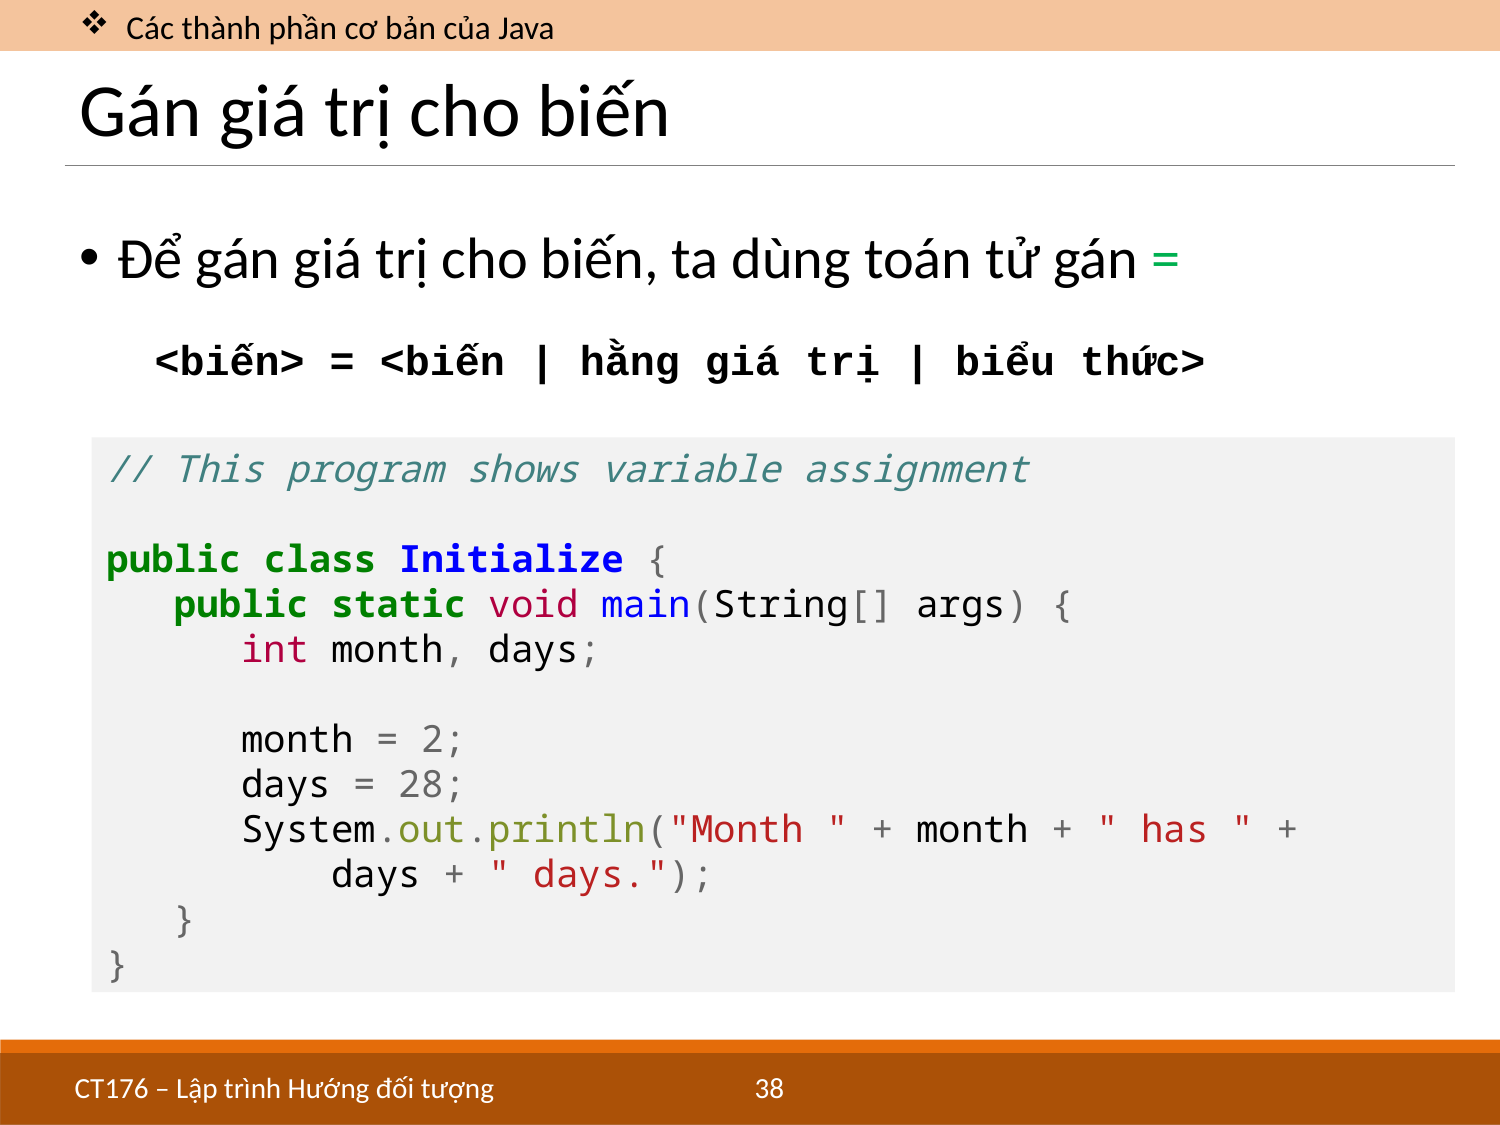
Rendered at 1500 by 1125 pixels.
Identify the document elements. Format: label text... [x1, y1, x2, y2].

title Gán giá trị cho biến [64, 59, 1455, 165]
text_box // This program shows variable assignment public class Initialize { public static void main(String[] args) { int month, days; month = 2; days = 28; System.out.println("Month " + month + " has " + days + " days."); } } [91, 437, 1455, 993]
list Để gán giá trị cho biến, ta dùng toán tử gán = <biến> = <biến | hằng giá trị | biểu thức> [64, 220, 1455, 1024]
slide_number Các thành phần cơ bản của Java [64, 3, 1455, 50]
